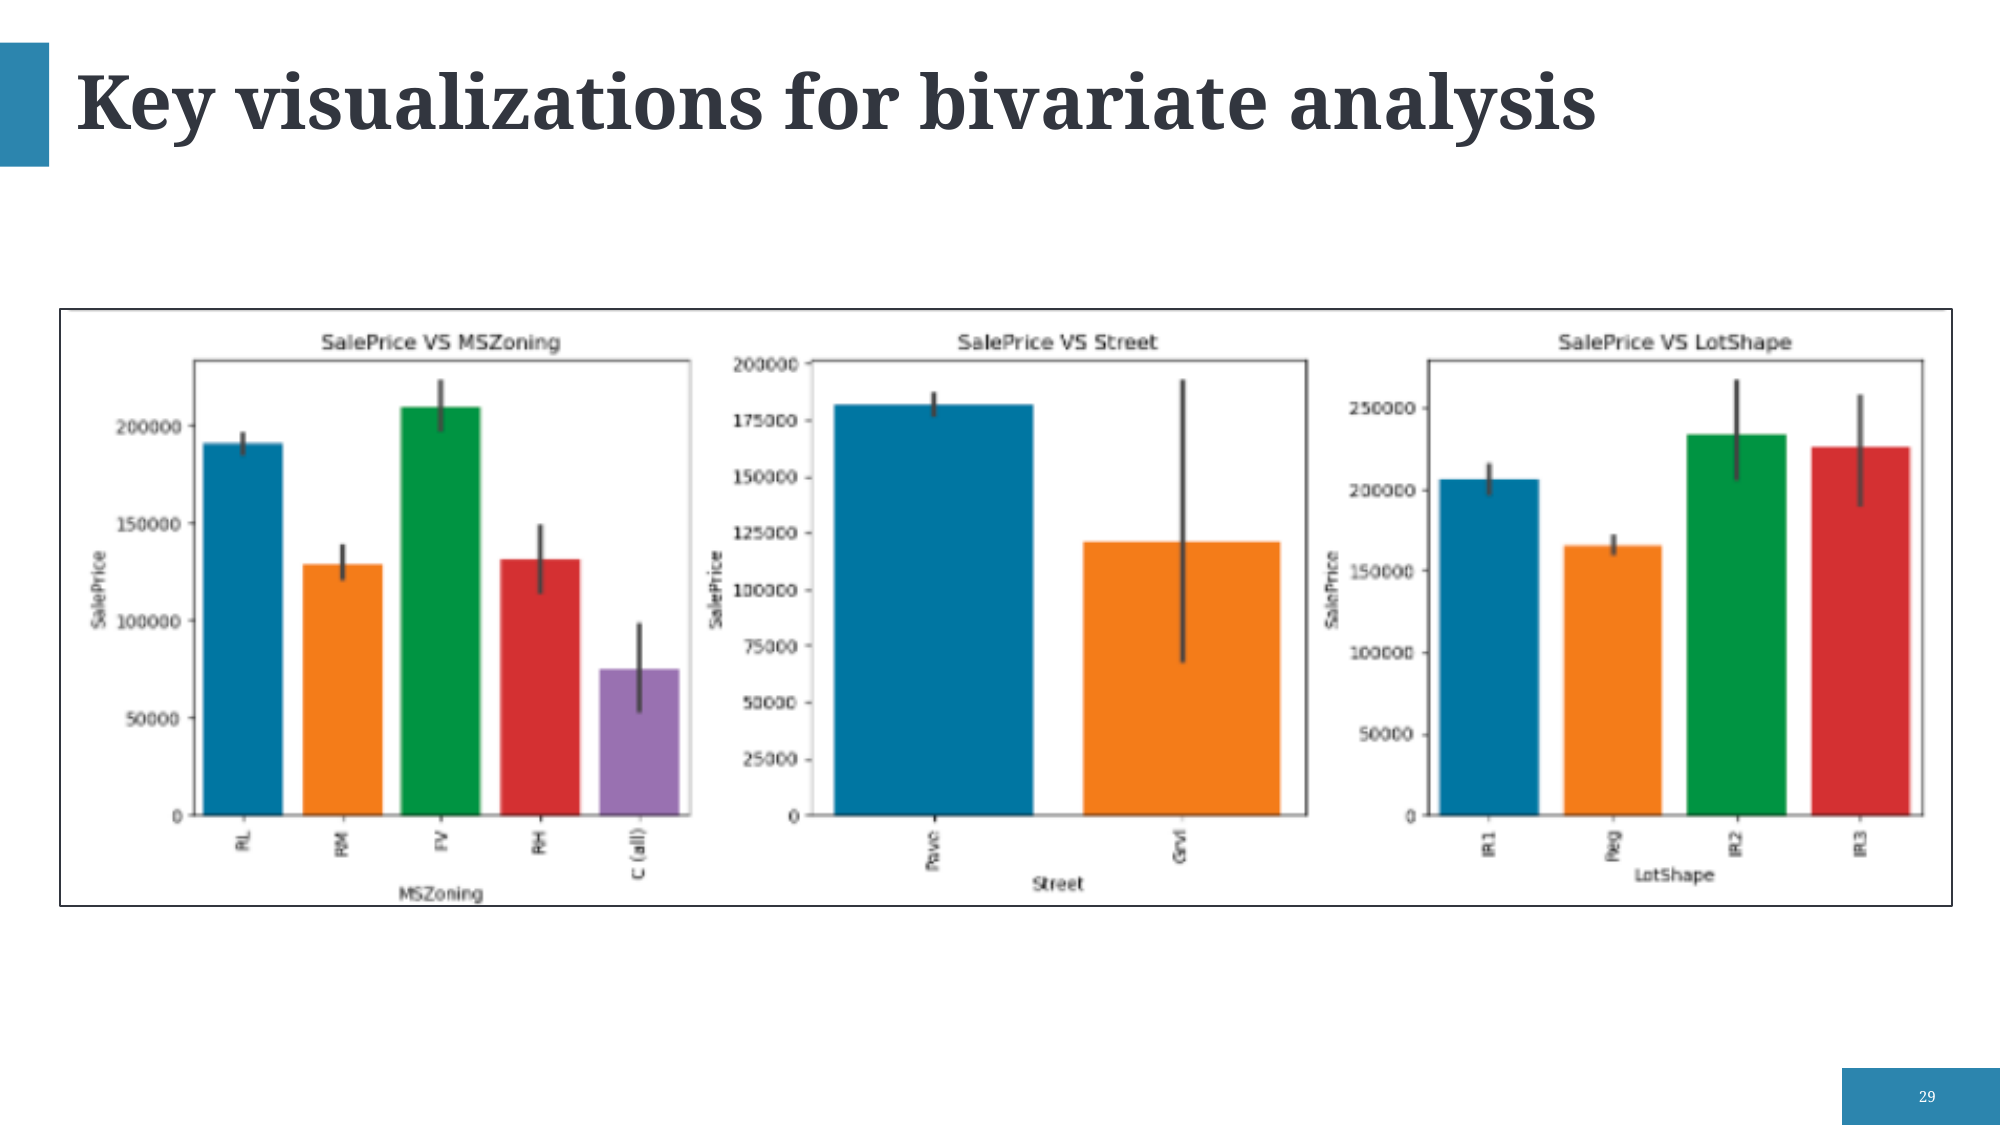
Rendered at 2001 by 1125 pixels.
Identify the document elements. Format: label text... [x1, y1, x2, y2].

title Key visualizations for bivariate analysis [60, 42, 1951, 168]
slide_number 29 [1889, 1079, 1951, 1114]
picture [60, 310, 1951, 906]
